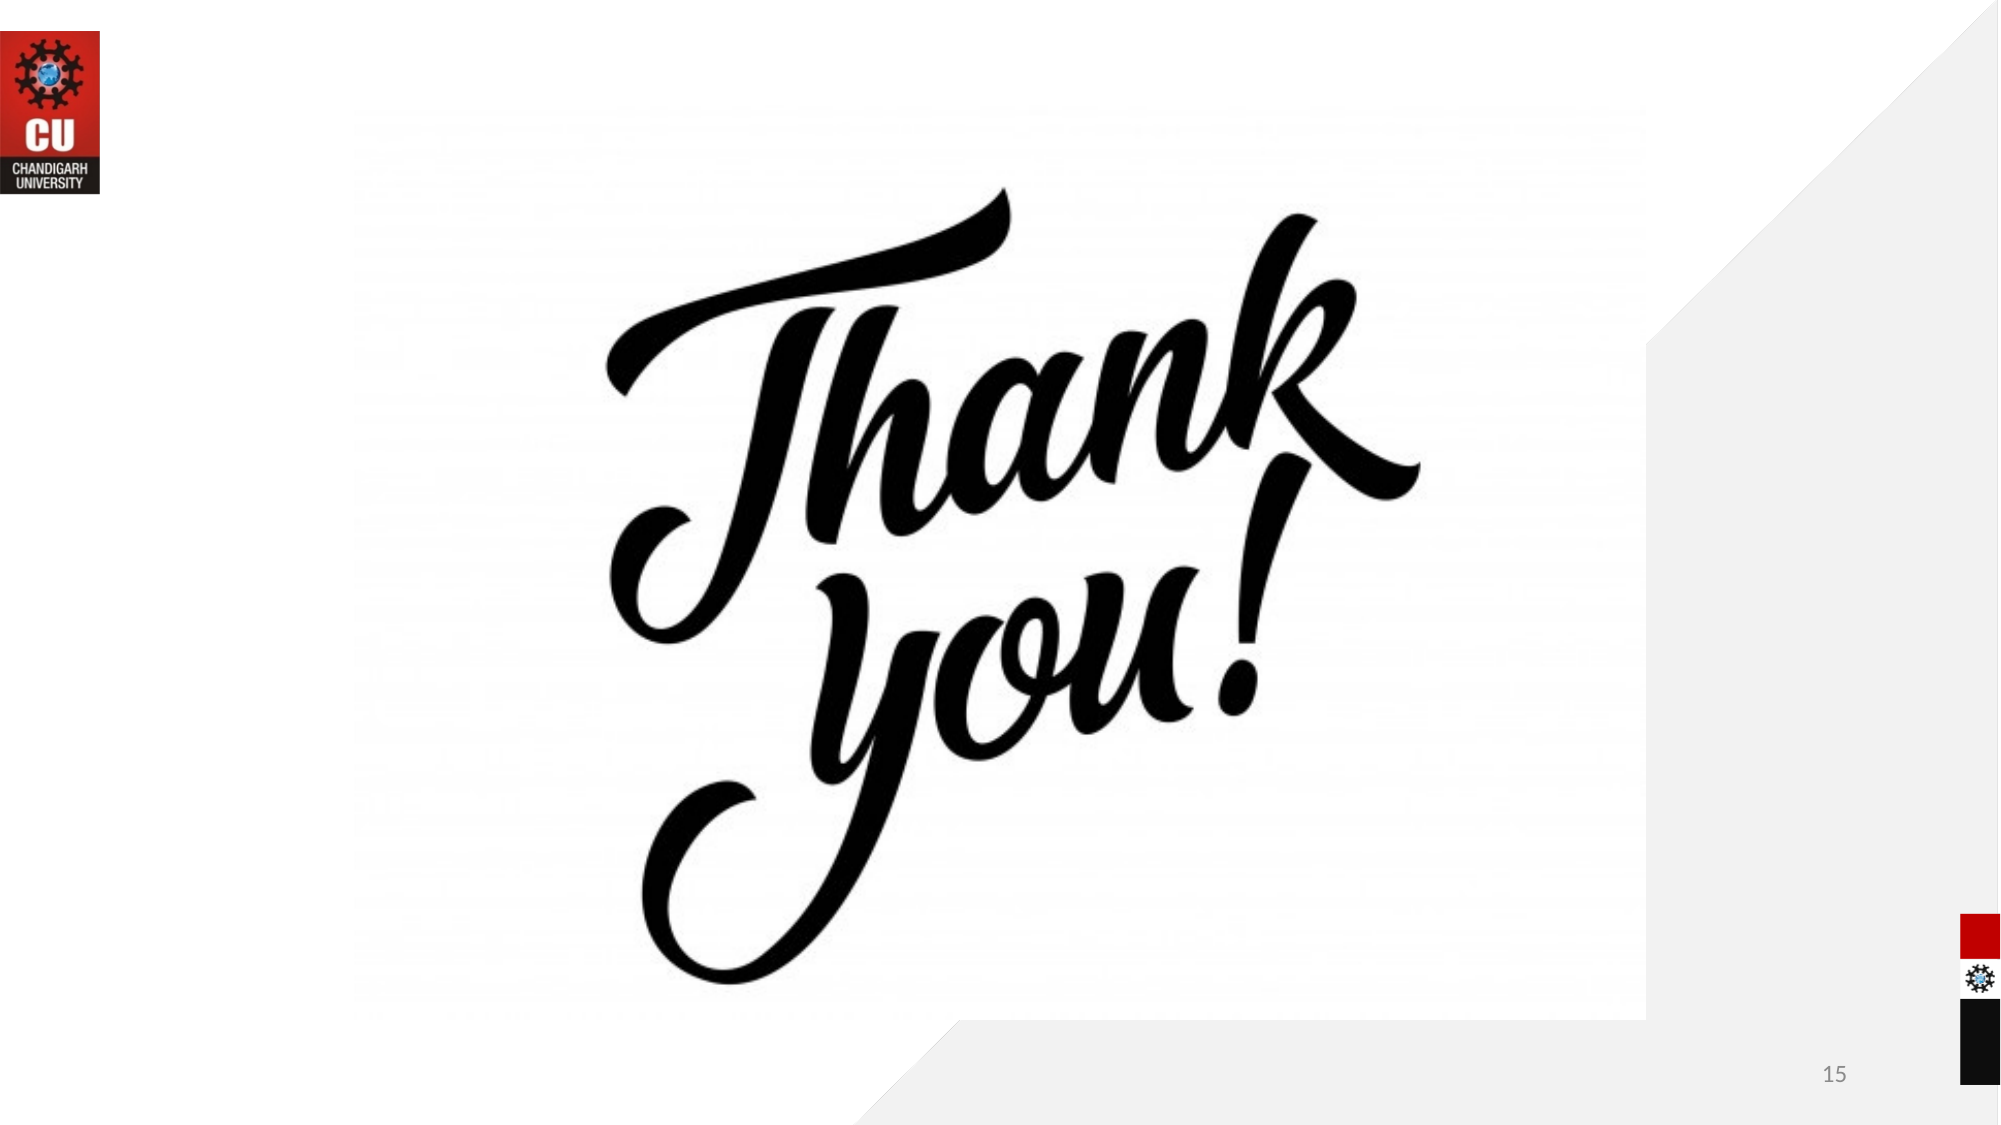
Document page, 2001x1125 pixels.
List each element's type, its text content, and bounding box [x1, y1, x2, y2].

picture [0, 0, 2001, 1125]
slide_number 15 [1412, 1042, 1863, 1103]
